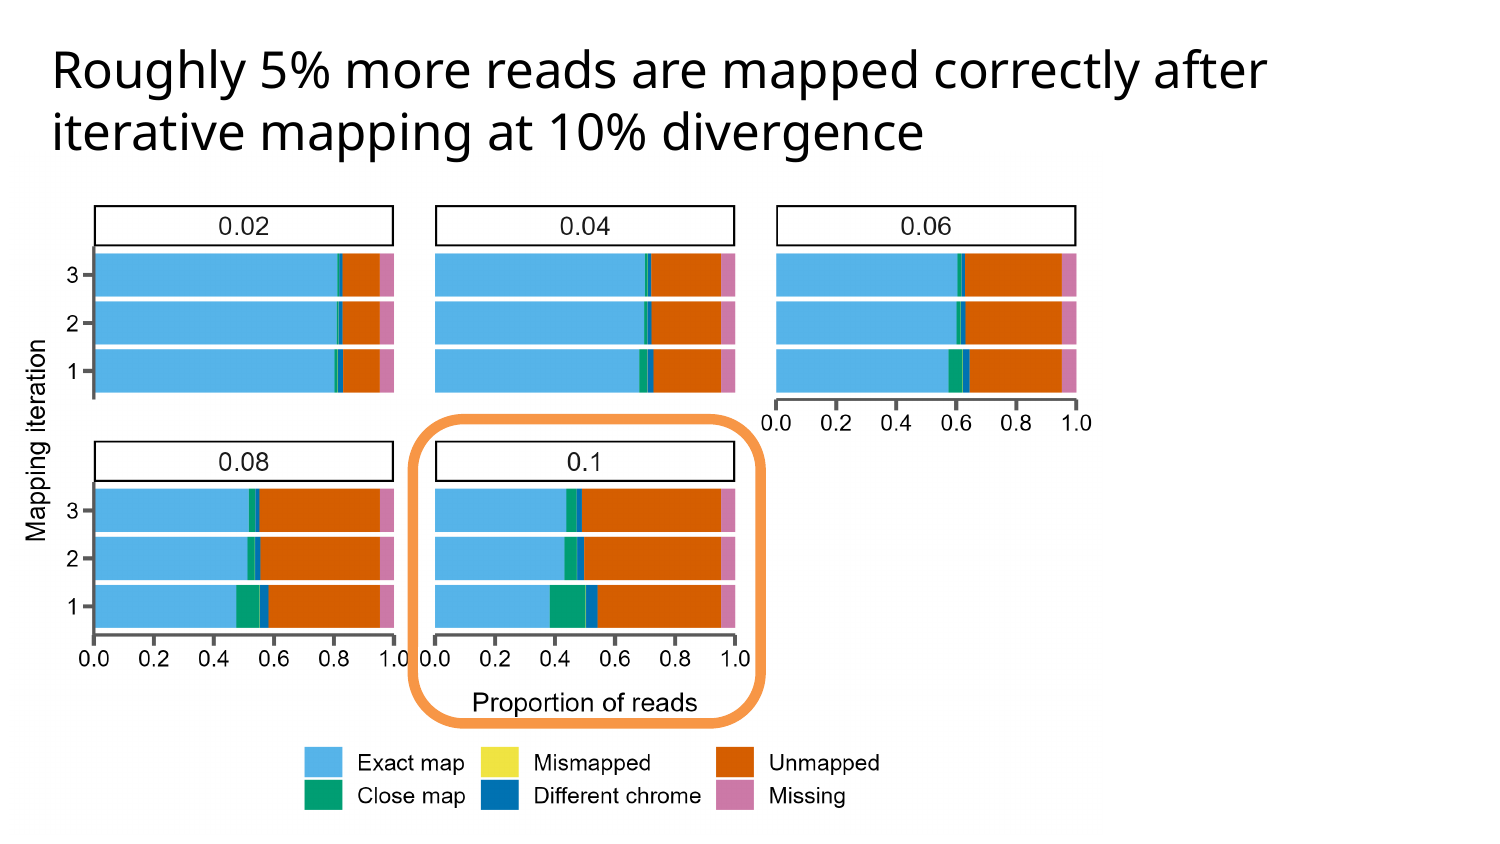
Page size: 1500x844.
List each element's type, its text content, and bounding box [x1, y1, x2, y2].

title Roughly 5% more reads are mapped correctly after iterative mapping at 10% divergence [35, 28, 1471, 170]
picture [9, 151, 1103, 835]
